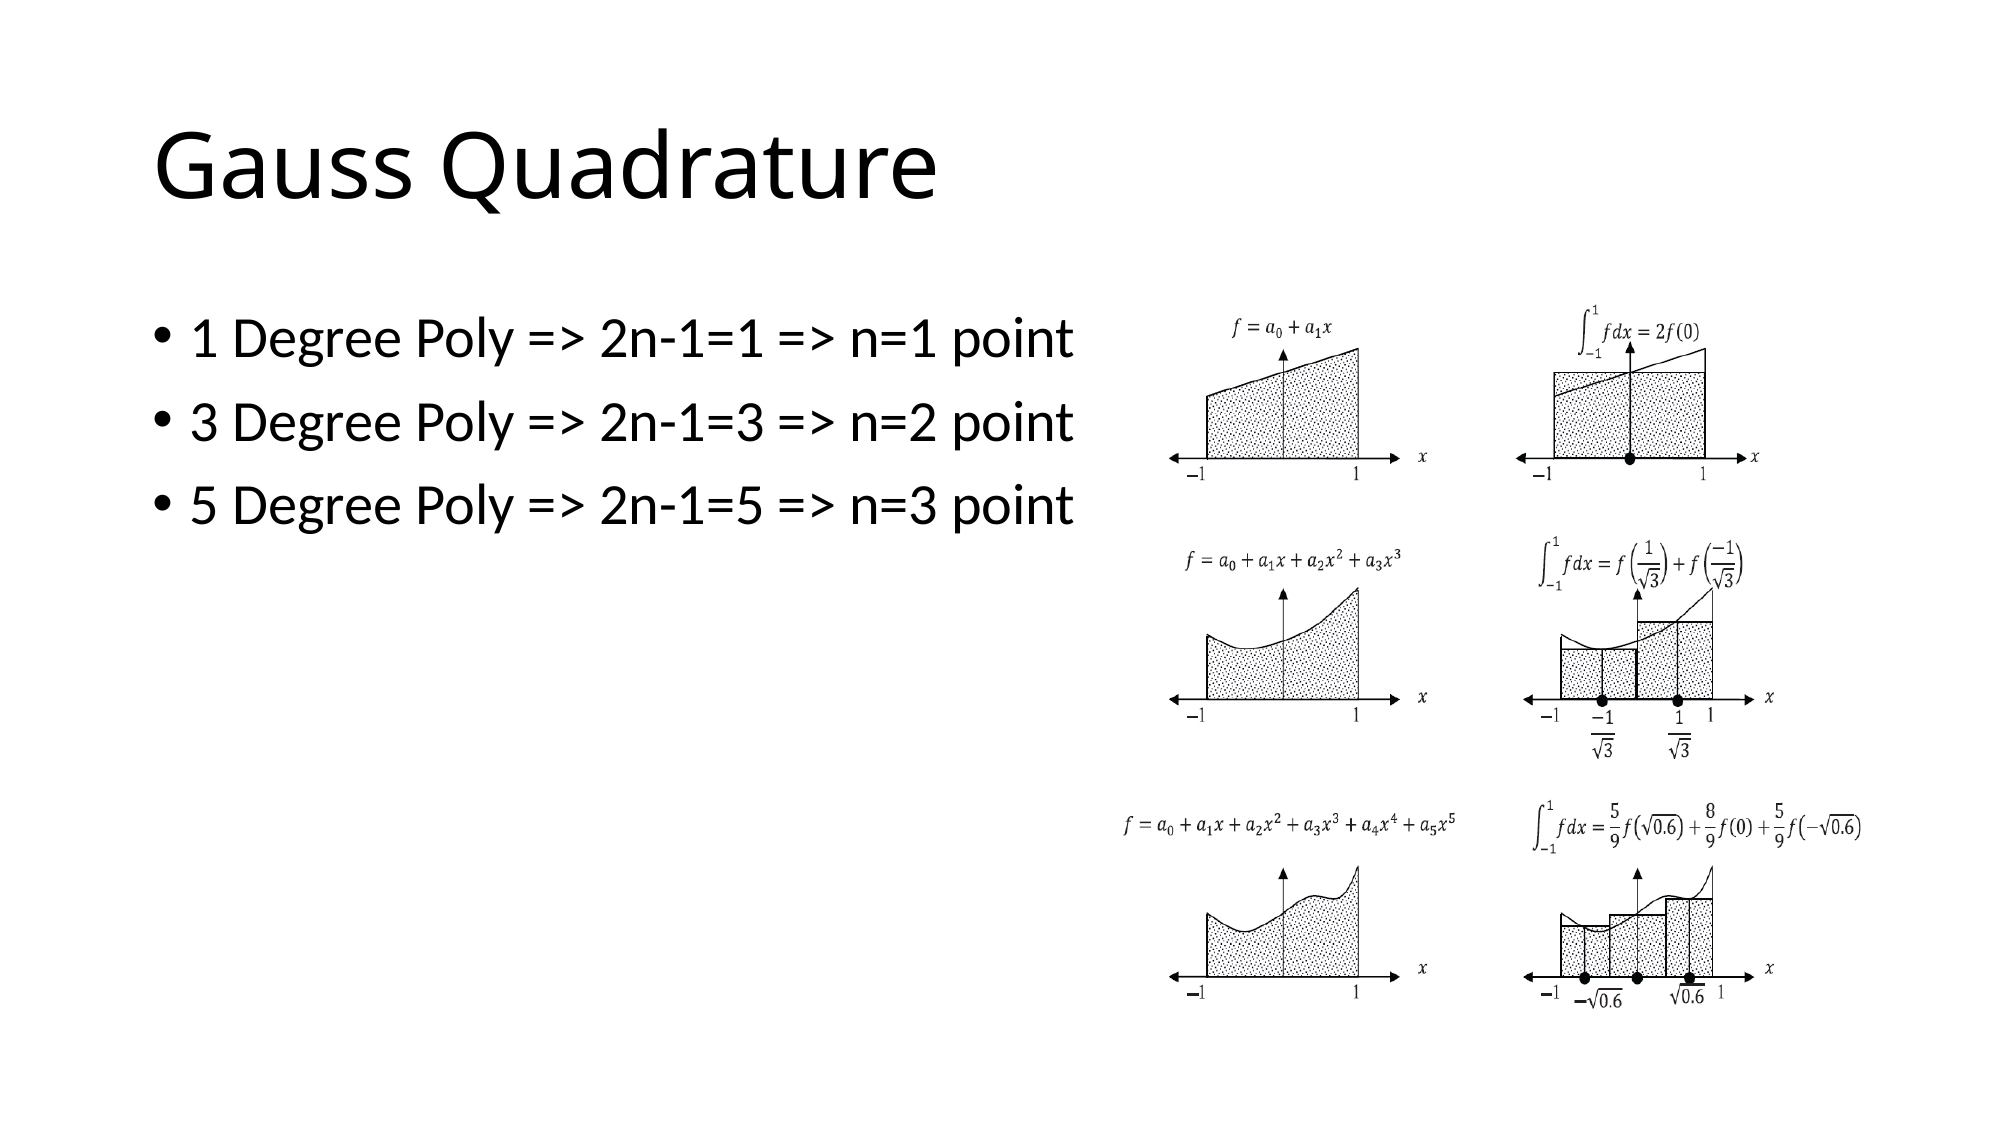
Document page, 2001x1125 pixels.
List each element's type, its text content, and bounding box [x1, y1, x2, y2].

list 1 Degree Poly => 2n-1=1 => n=1 point 3 Degree Poly => 2n-1=3 => n=2 point 5 Degree Poly => 2n-1=5 => n=3 point [137, 299, 1119, 1014]
picture [1119, 299, 1863, 1014]
title Gauss Quadrature [137, 59, 1863, 278]
